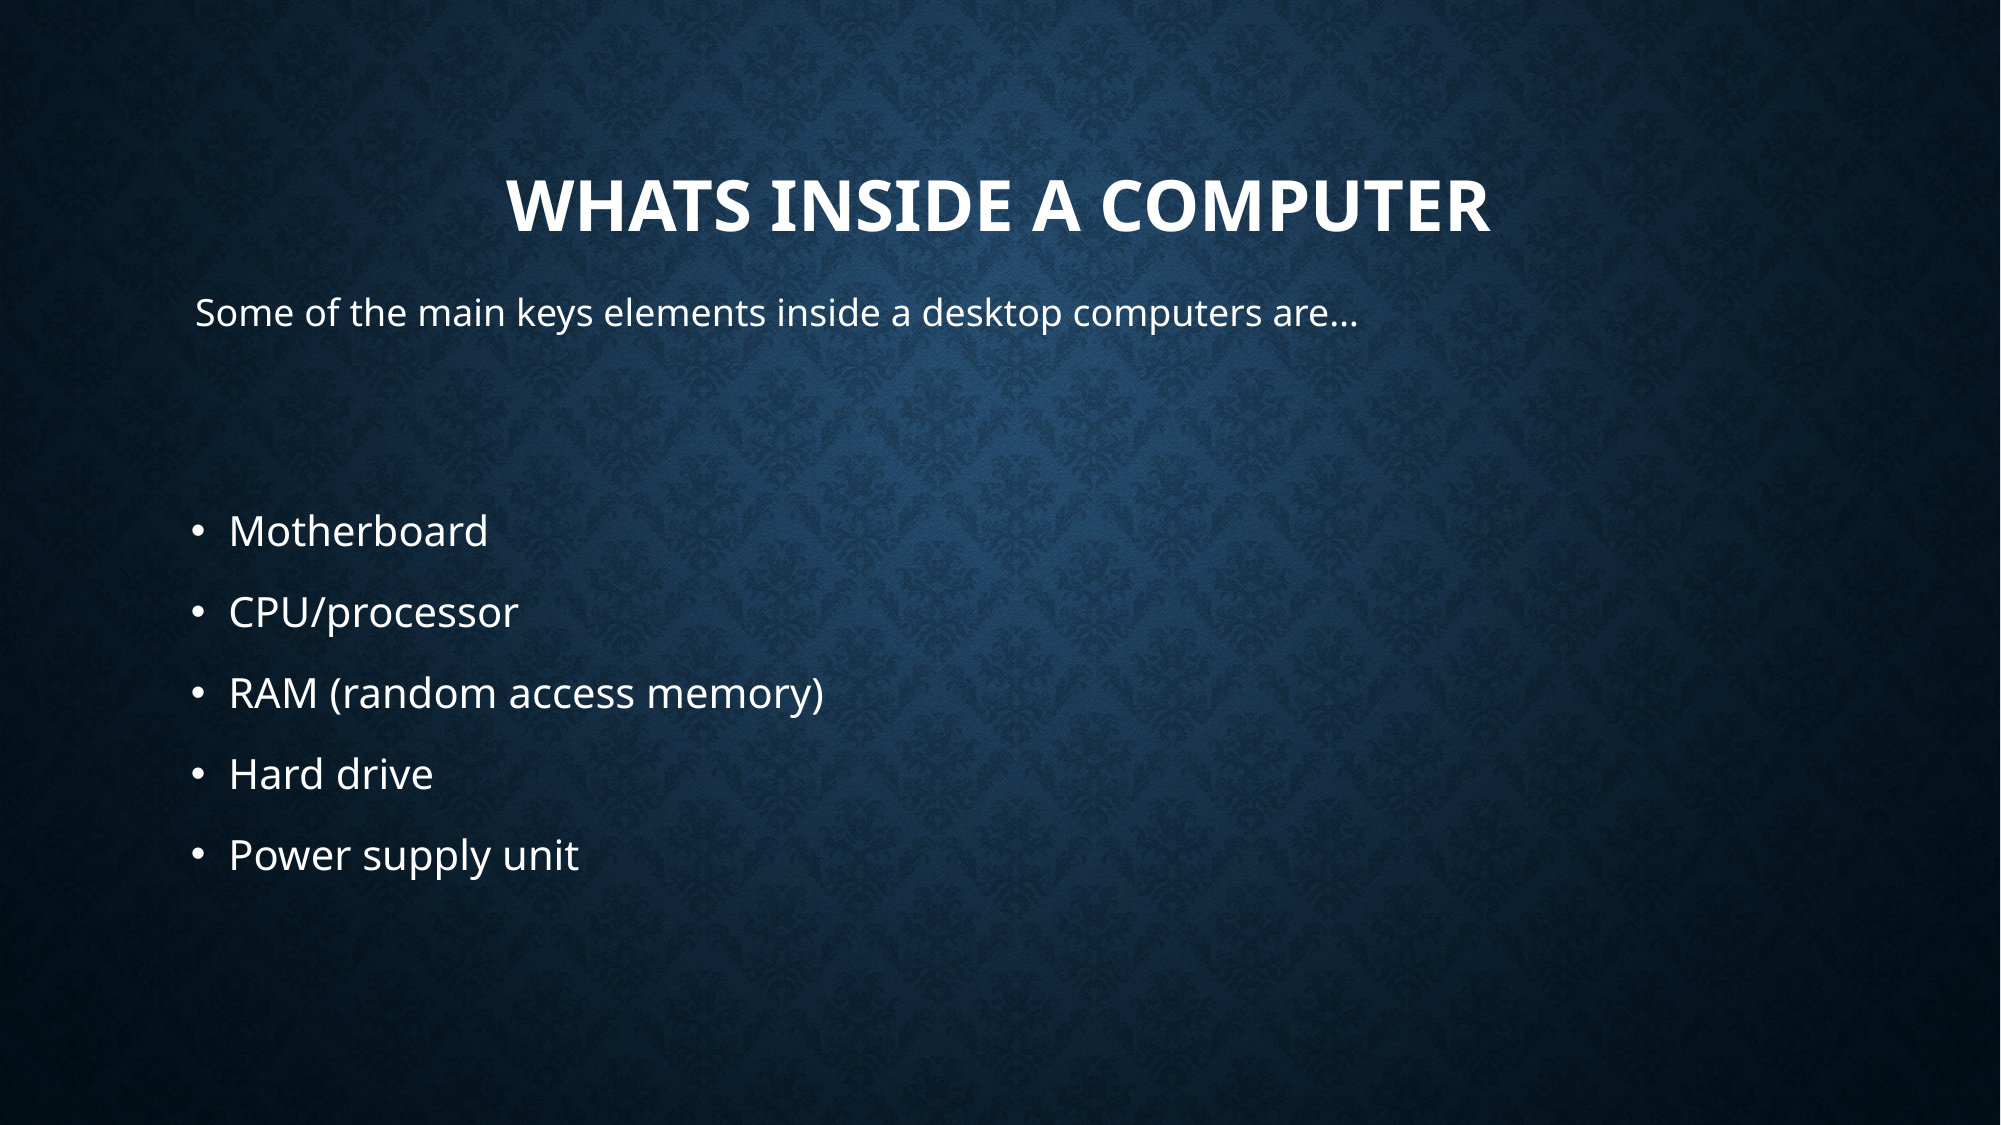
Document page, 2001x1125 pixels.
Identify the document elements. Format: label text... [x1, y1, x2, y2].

title Whats inside a computer [149, 99, 1849, 318]
list Motherboard CPU/processor RAM (random access memory) Hard drive Power supply unit [175, 487, 1875, 1094]
text_box Some of the main keys elements inside a desktop computers are… [180, 281, 1909, 342]
